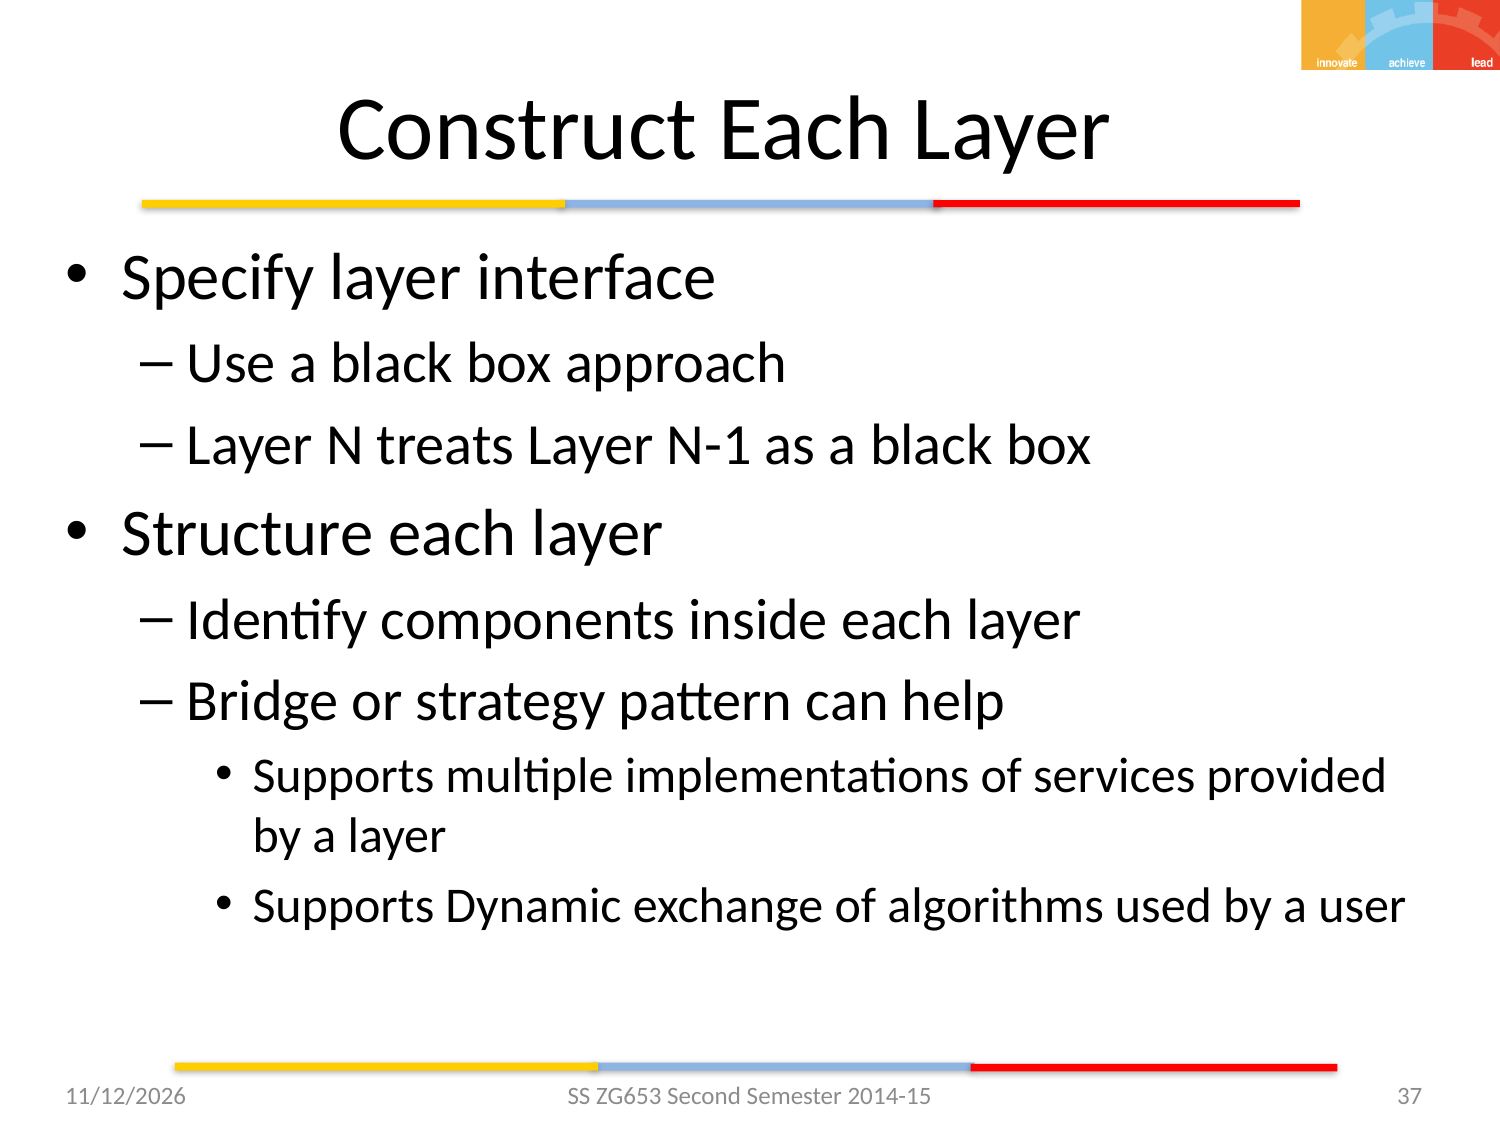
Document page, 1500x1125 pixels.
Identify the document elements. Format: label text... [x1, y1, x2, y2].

footer SS ZG653 Second Semester 2014-15 [512, 1065, 988, 1125]
slide_number 37 [1087, 1065, 1438, 1125]
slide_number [50, 1065, 400, 1125]
list Specify layer interface Use a black box approach Layer N treats Layer N-1 as a black box Structure each layer Identify components inside each layer Bridge or strategy pattern can help Supports multiple implementations of services provided by a layer Supports Dynamic exchange of algorithms used by a user [49, 224, 1426, 1051]
picture [1301, 0, 1500, 70]
title Construct Each Layer [49, 45, 1401, 201]
